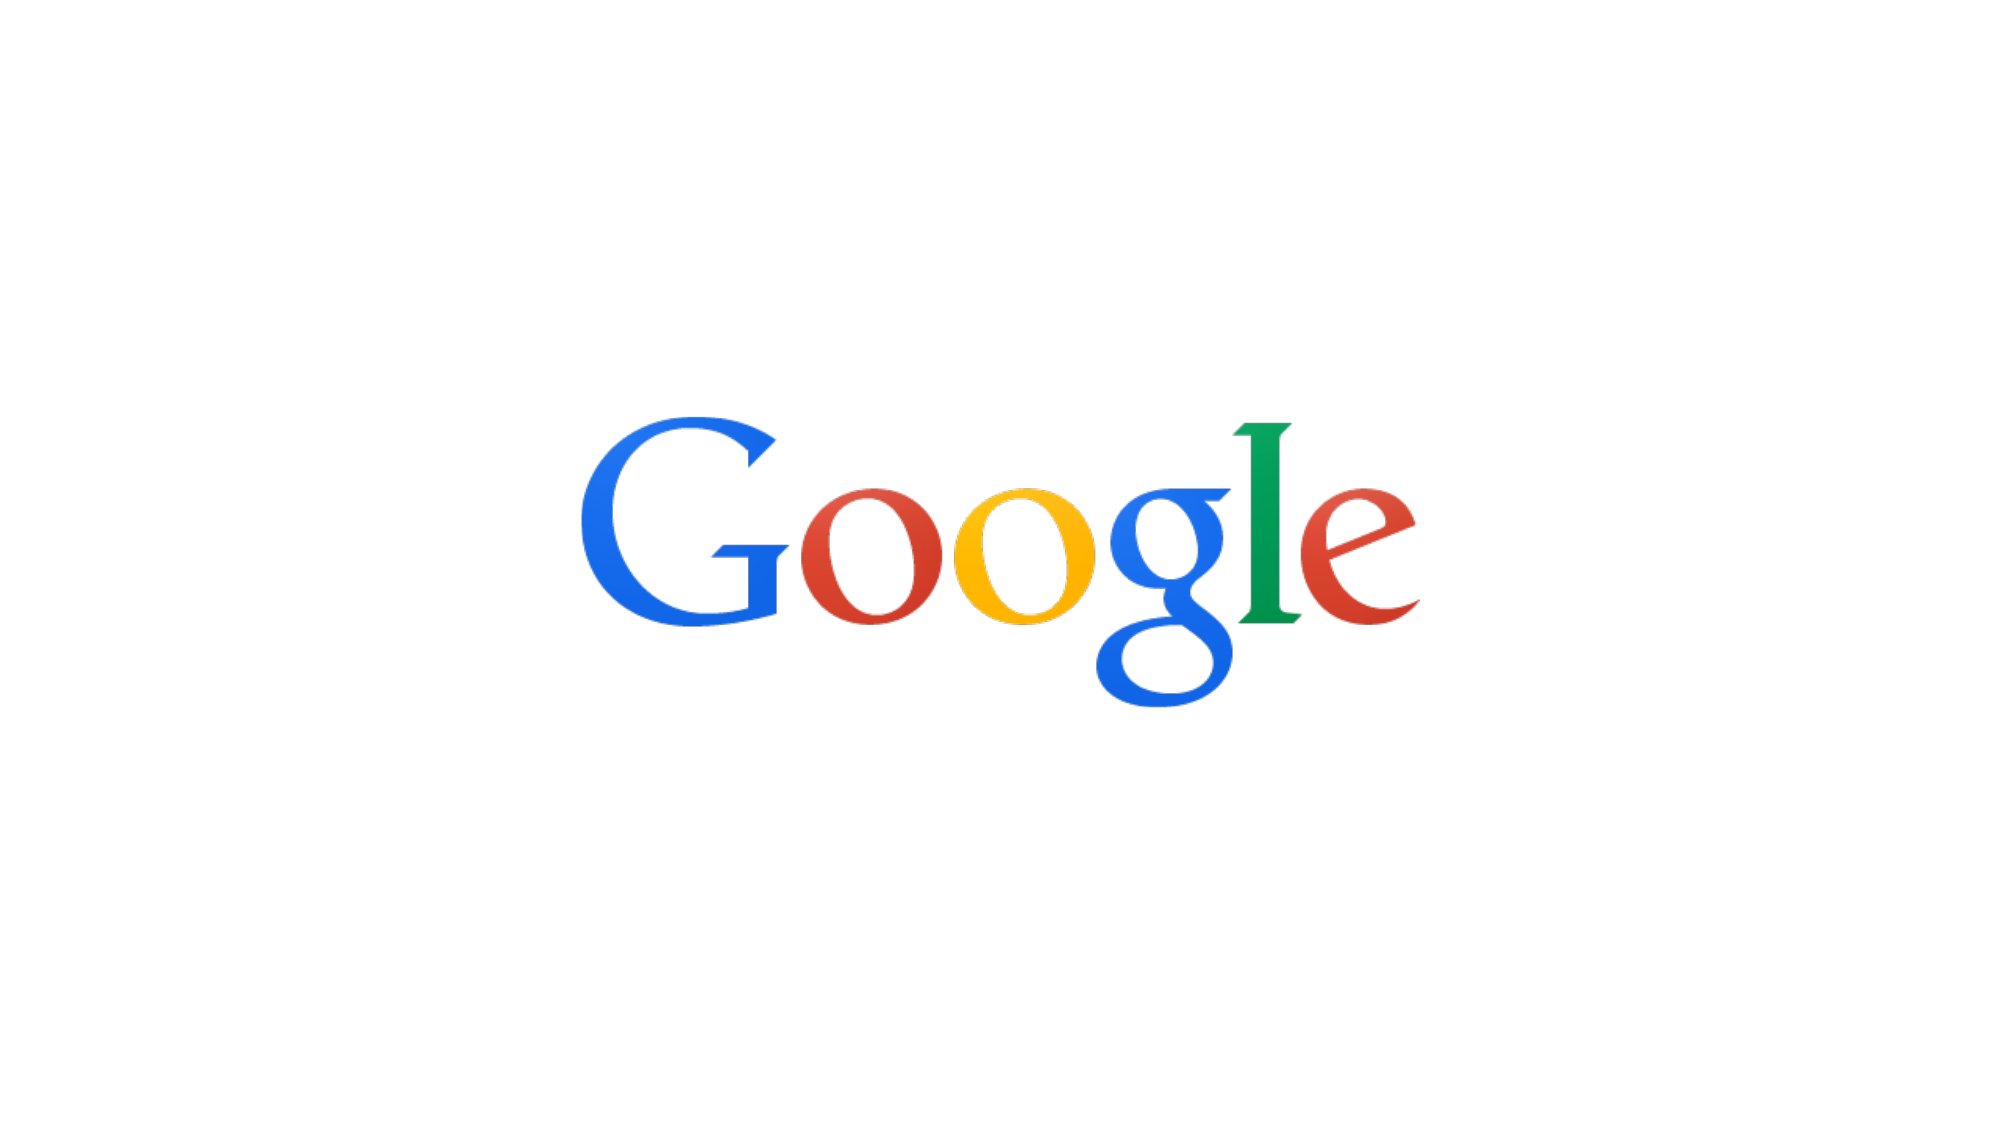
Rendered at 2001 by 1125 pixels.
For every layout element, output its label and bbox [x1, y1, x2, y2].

picture [580, 414, 1420, 711]
